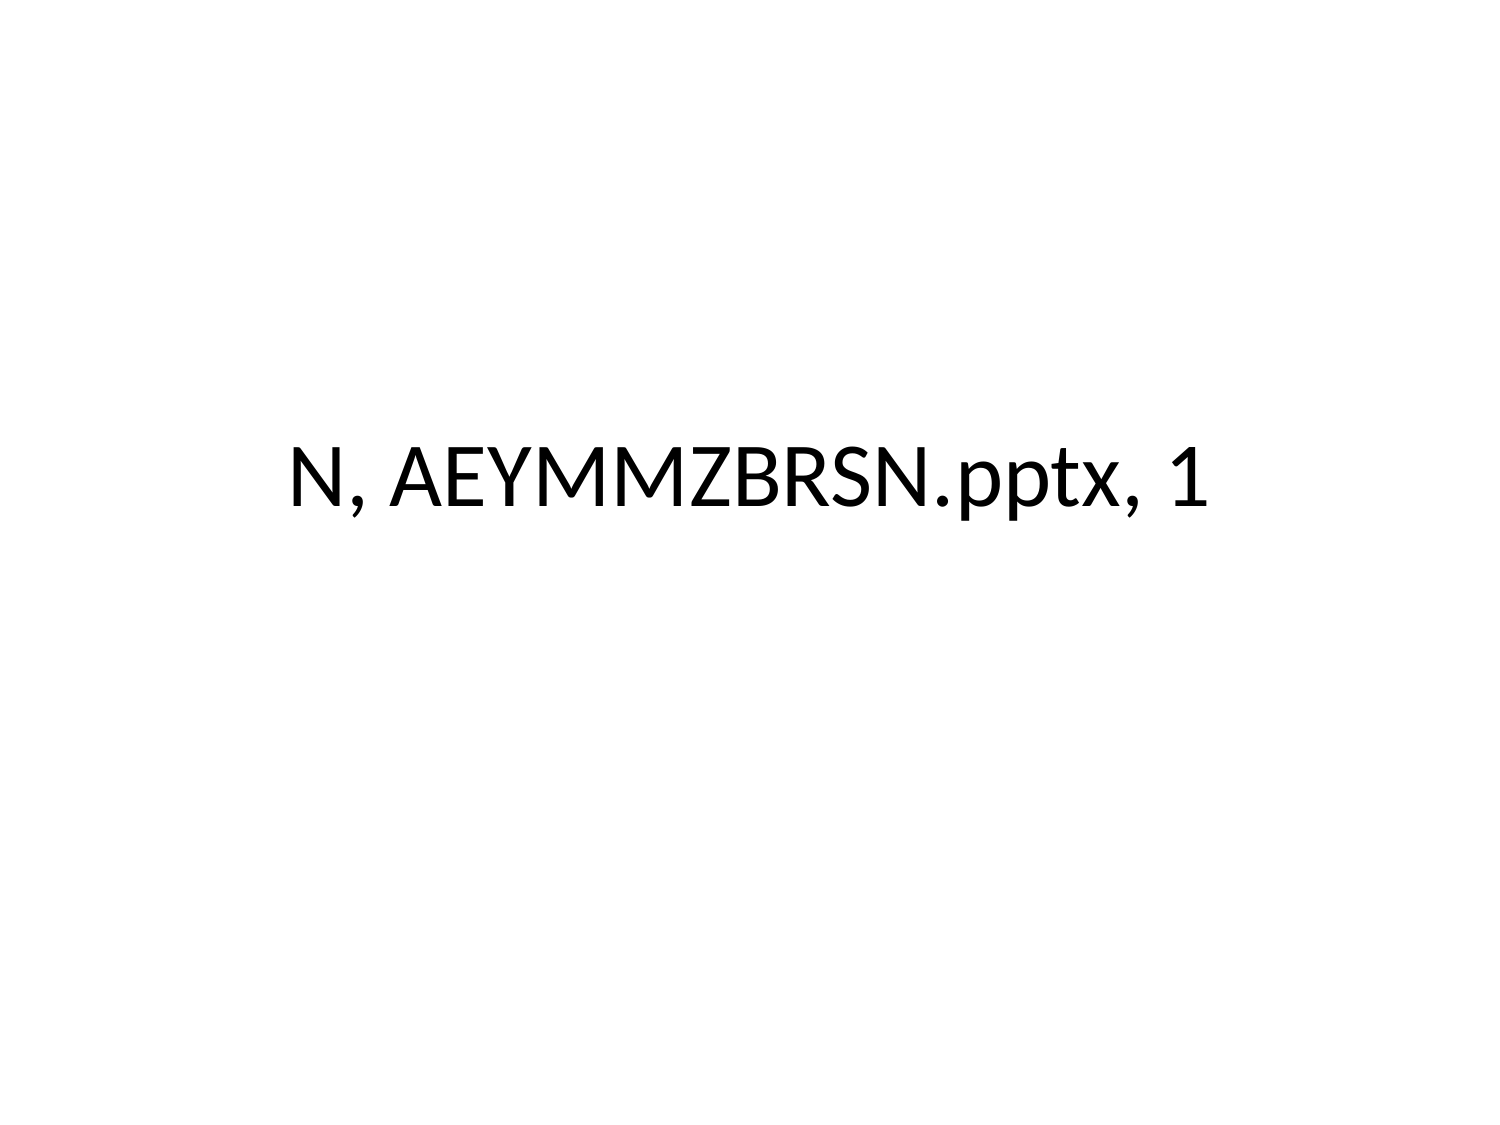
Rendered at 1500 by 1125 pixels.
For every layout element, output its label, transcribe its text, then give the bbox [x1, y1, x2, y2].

title N, AEYMMZBRSN.pptx, 1 [112, 349, 1388, 591]
